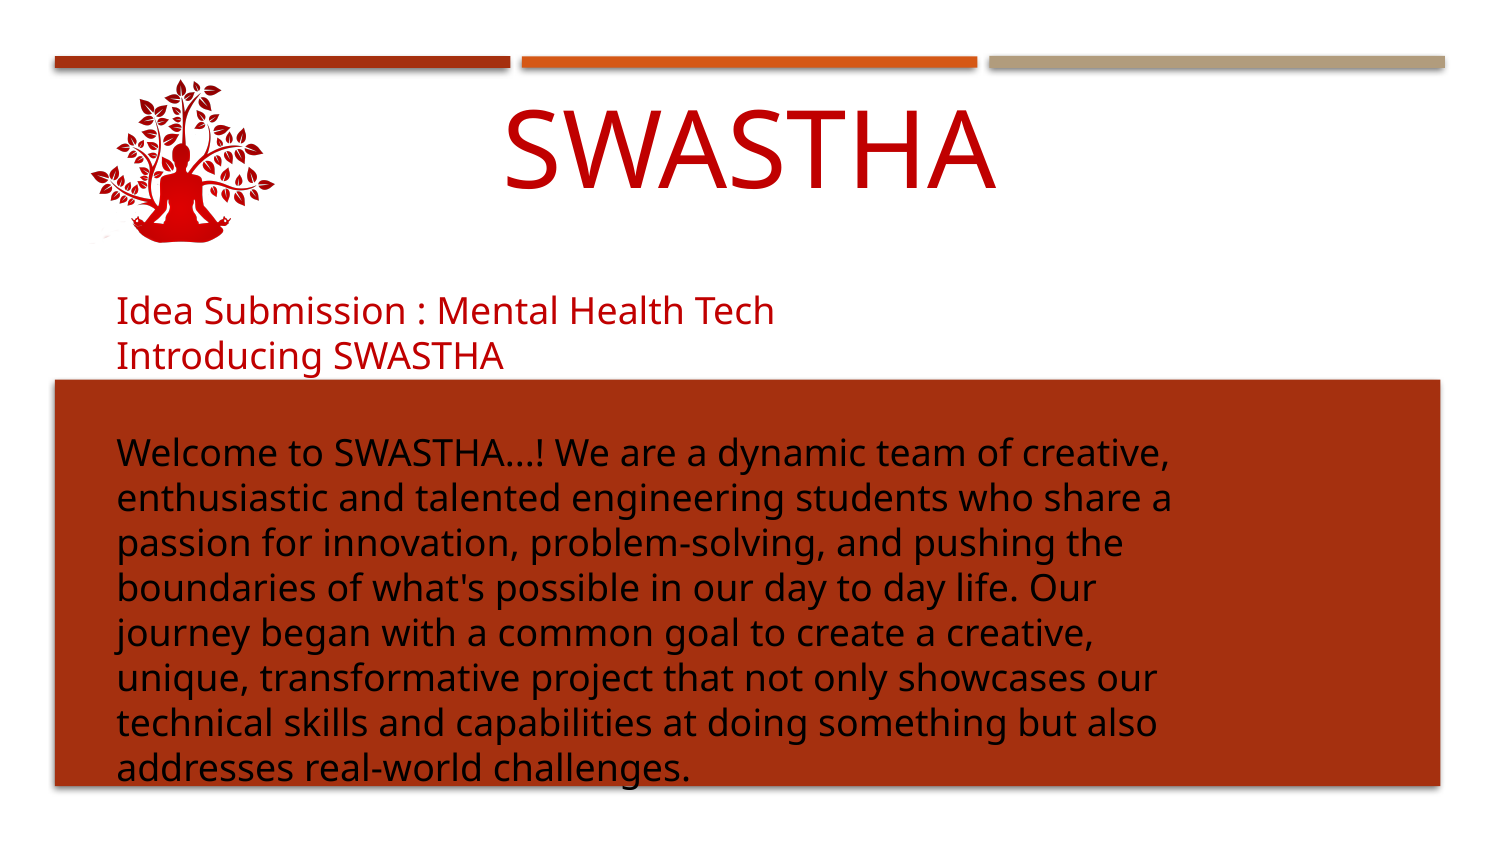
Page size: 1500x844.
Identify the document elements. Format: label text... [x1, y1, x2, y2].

title SWASTHA [396, 64, 1104, 279]
text_box Idea Submission : Mental Health Tech Introducing SWASTHA [101, 279, 1455, 385]
picture [88, 78, 276, 244]
text_box Welcome to SWASTHA...! We are a dynamic team of creative, enthusiastic and talented engineering students who share a passion for innovation, problem-solving, and pushing the boundaries of what's possible in our day to day life. Our journey began with a common goal to create a creative, unique, transformative project that not only showcases our technical skills and capabilities at doing something but also addresses real-world challenges. [101, 421, 1253, 797]
